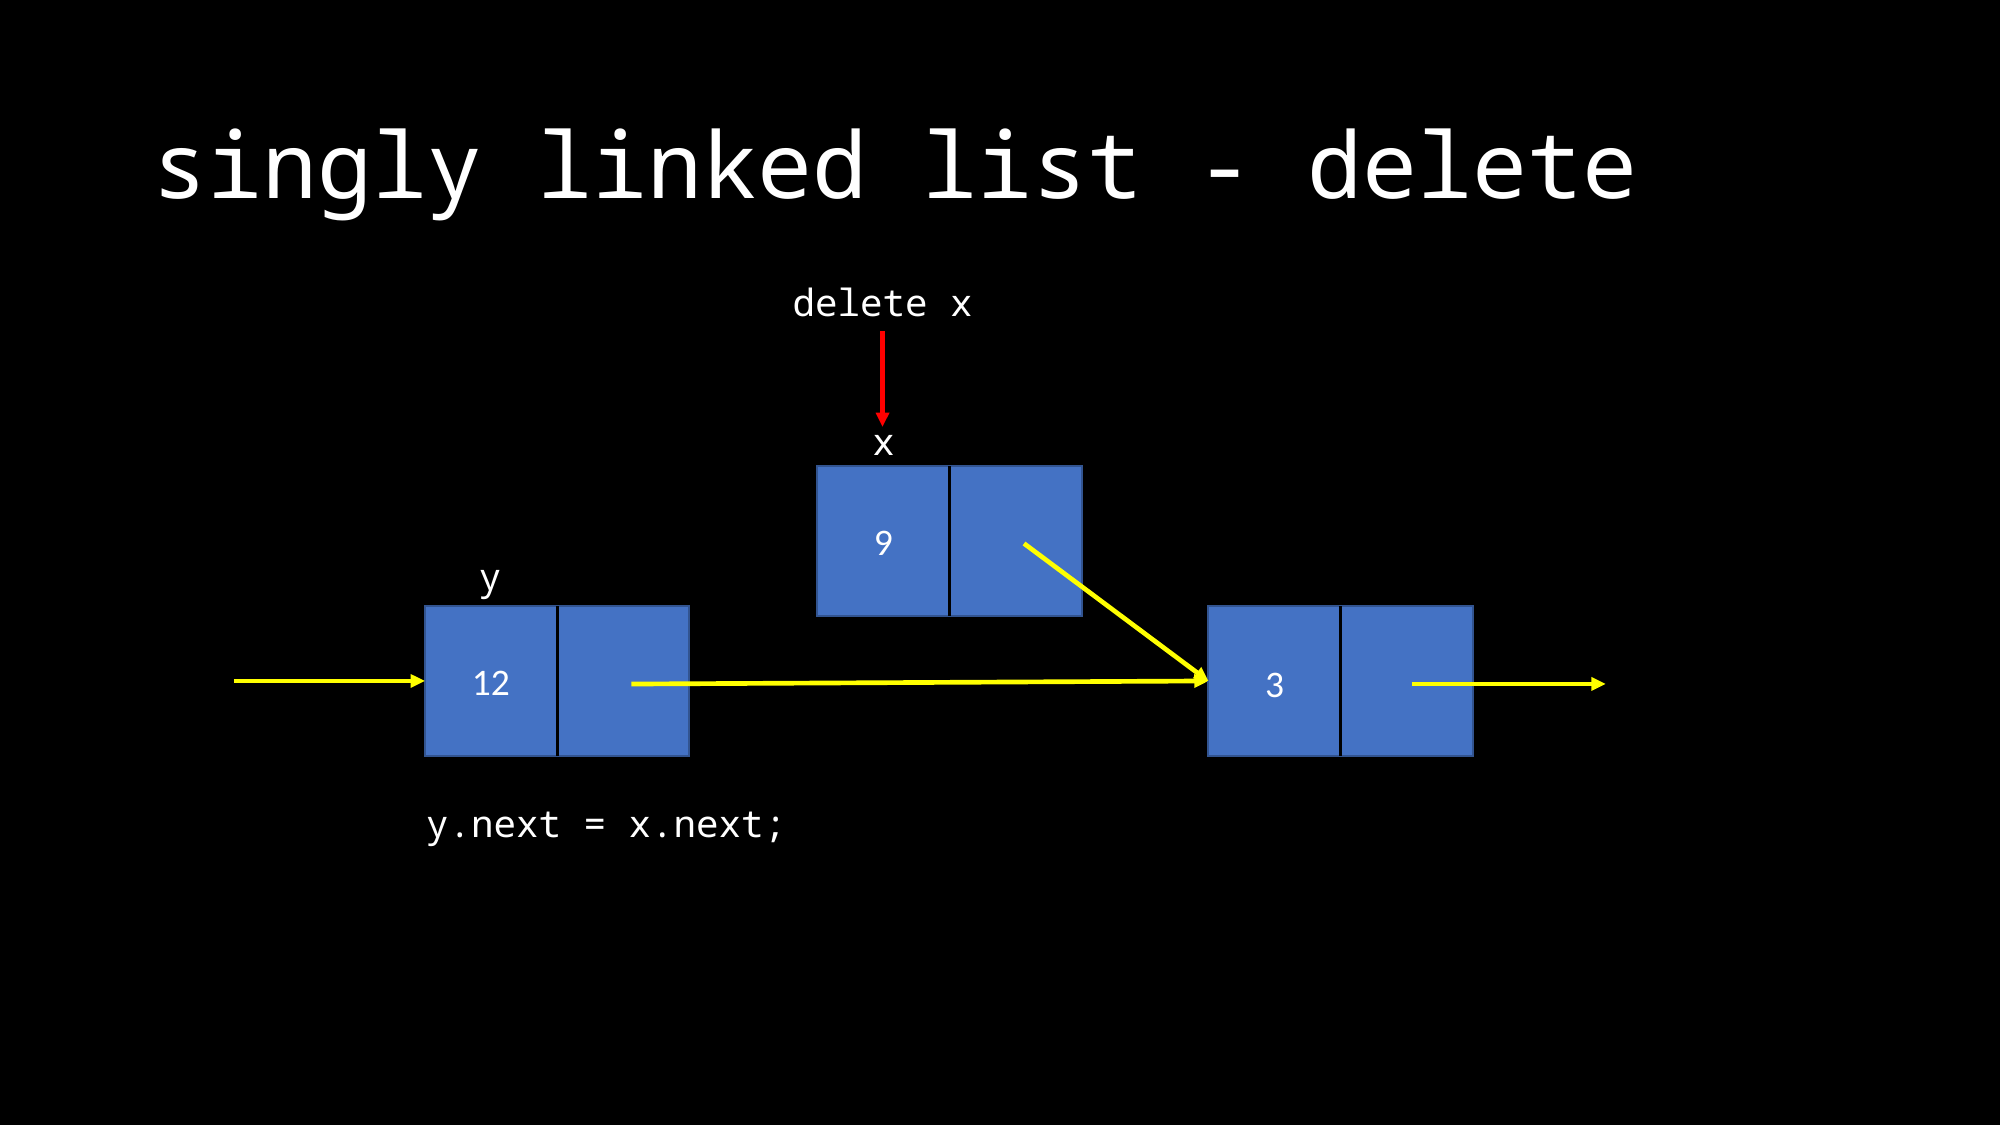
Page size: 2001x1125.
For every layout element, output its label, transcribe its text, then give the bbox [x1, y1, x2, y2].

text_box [631, 680, 1209, 685]
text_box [1023, 543, 1209, 681]
text_box [1207, 605, 1474, 757]
text_box 9 [843, 510, 923, 571]
text_box x [857, 410, 910, 471]
text_box [816, 465, 1083, 617]
text_box delete x [721, 271, 1044, 332]
text_box [424, 605, 690, 757]
text_box 12 [451, 650, 531, 711]
text_box y [463, 545, 516, 606]
text_box y.next = x.next; [411, 792, 801, 853]
text_box 3 [1234, 652, 1315, 712]
title singly linked list - delete [137, 59, 1863, 278]
